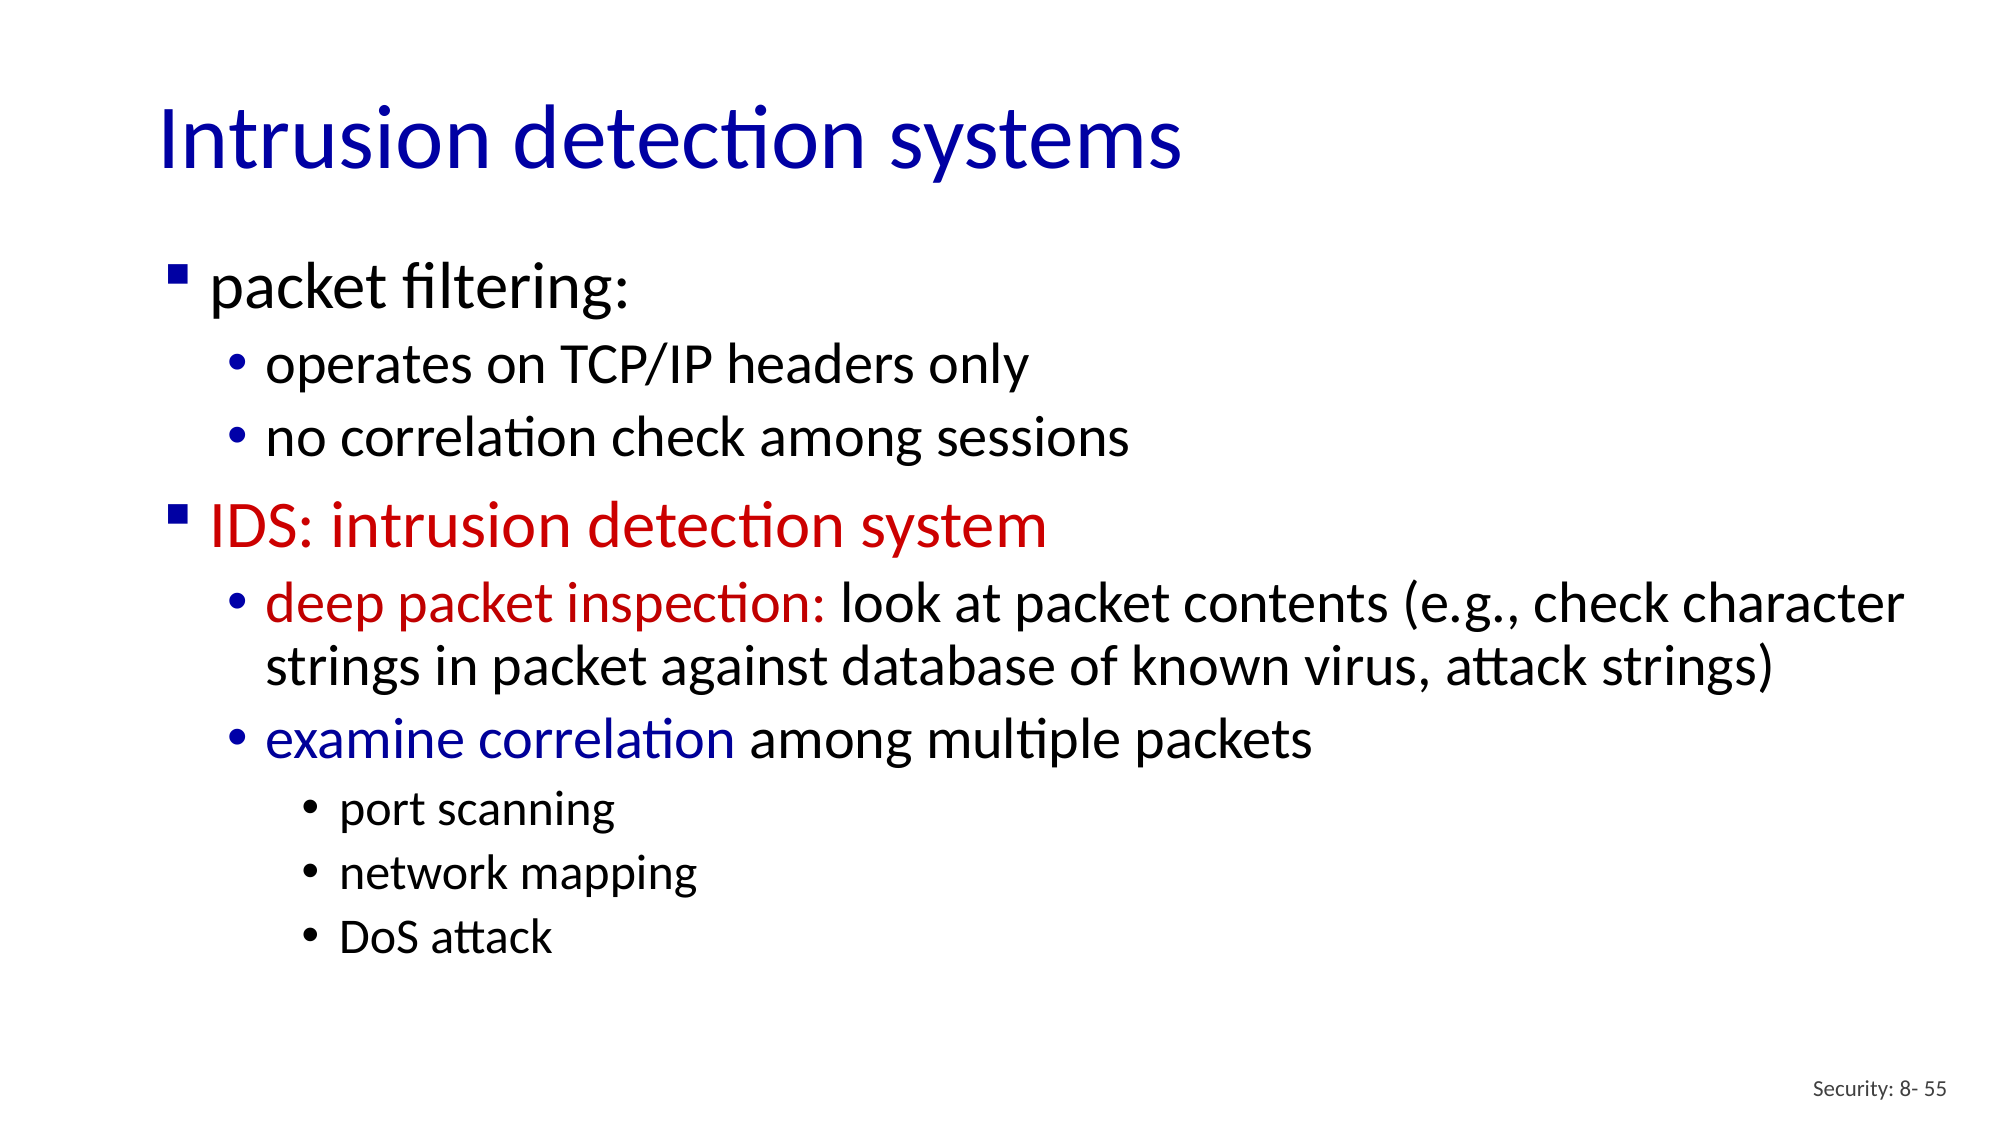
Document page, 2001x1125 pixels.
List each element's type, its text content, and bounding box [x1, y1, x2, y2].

text_box Intrusion detection systems [142, 65, 1868, 213]
text_box packet filtering: operates on TCP/IP headers only no correlation check among sessions IDS: intrusion detection system deep packet inspection: look at packet contents (e.g., check character strings in packet against database of known virus, attack strings) examine correlation among multiple packets port scanning network mapping DoS attack [136, 243, 1987, 1043]
slide_number Security: 8- 55 [1512, 1056, 1963, 1117]
